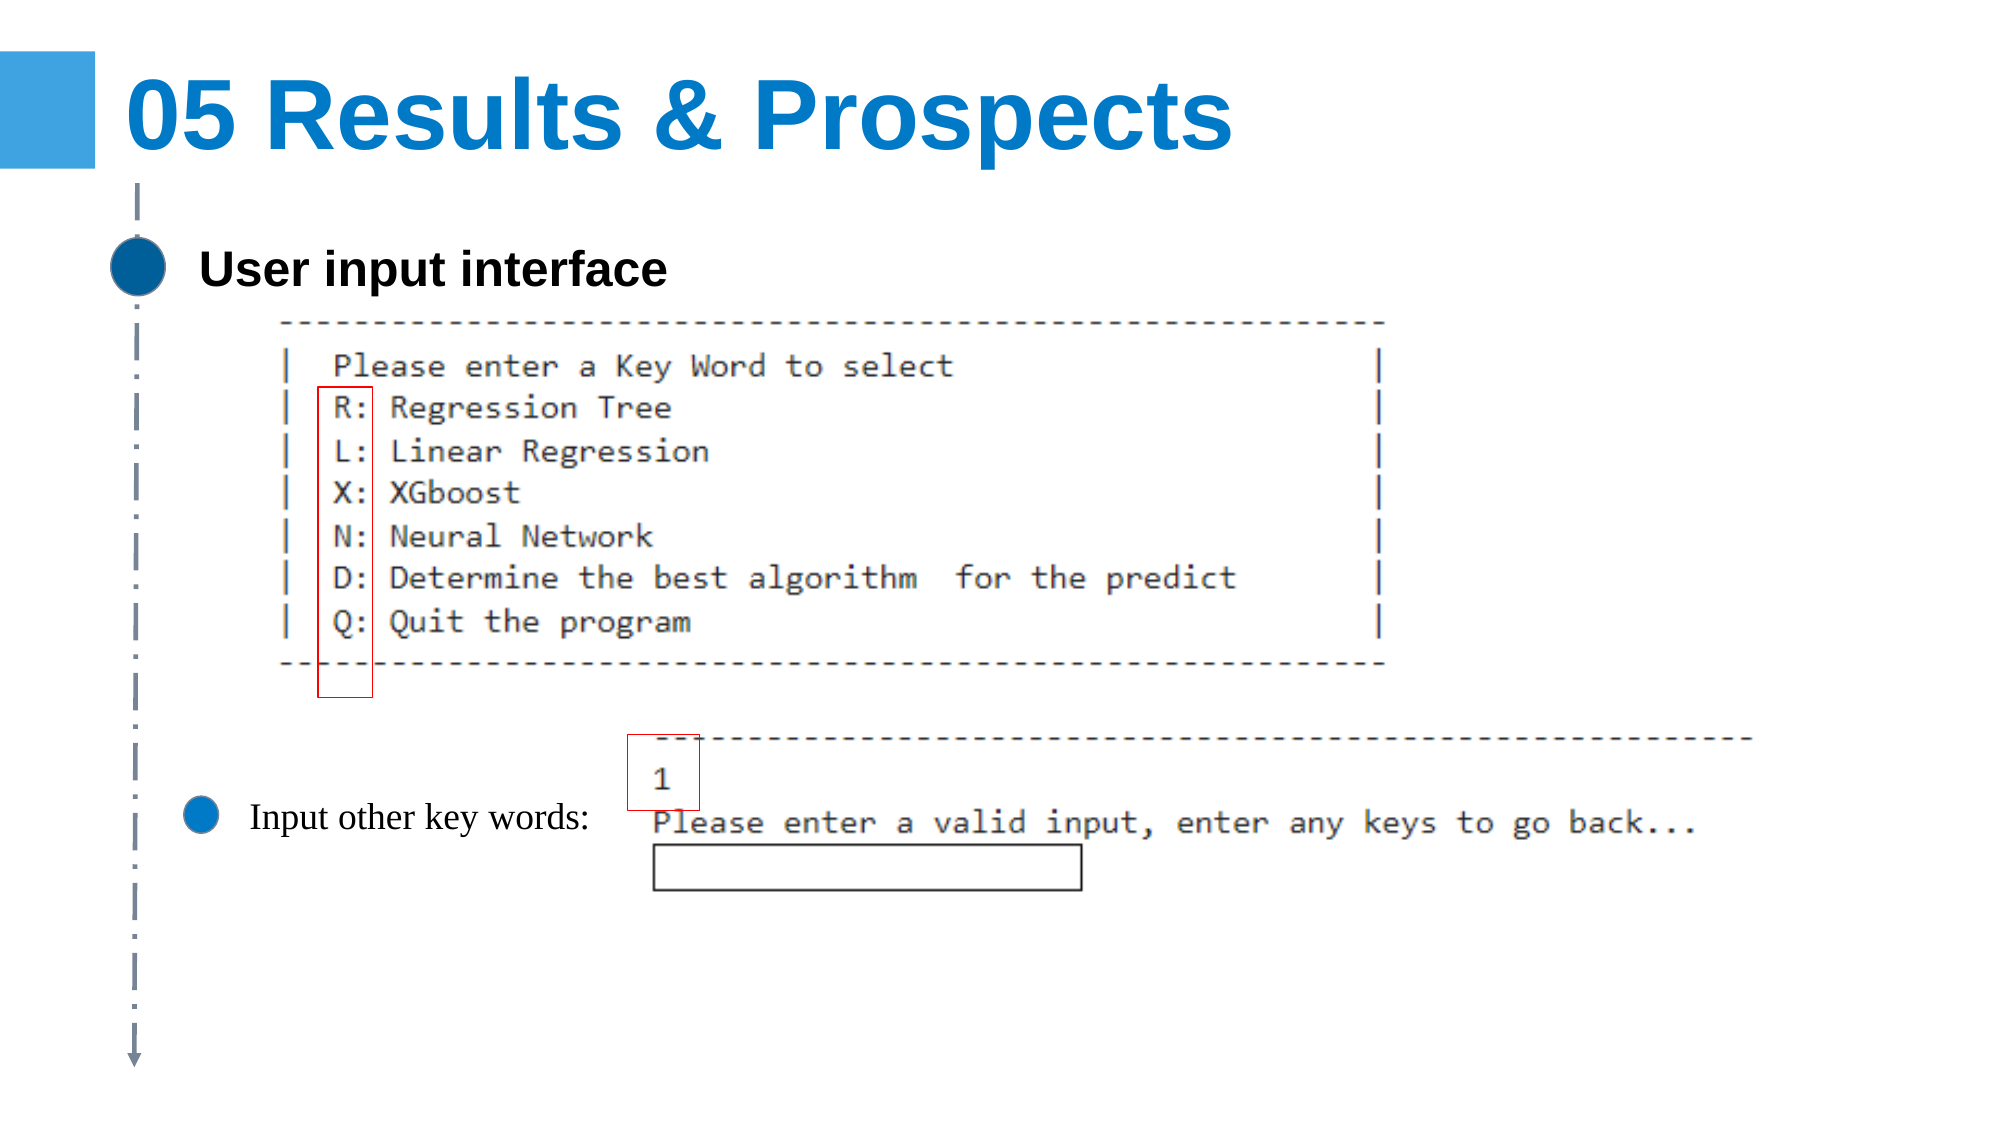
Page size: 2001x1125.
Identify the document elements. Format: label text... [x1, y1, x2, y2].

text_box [134, 182, 138, 1068]
text_box [318, 692, 373, 698]
text_box [0, 51, 96, 169]
text_box [141, 237, 166, 296]
text_box User input interface [183, 221, 1180, 312]
picture [260, 305, 1410, 685]
picture [634, 722, 1759, 907]
text_box 05 Results & Prospects [110, 34, 1890, 185]
text_box [110, 239, 128, 294]
text_box [183, 796, 219, 834]
text_box Input other key words: [234, 776, 629, 852]
